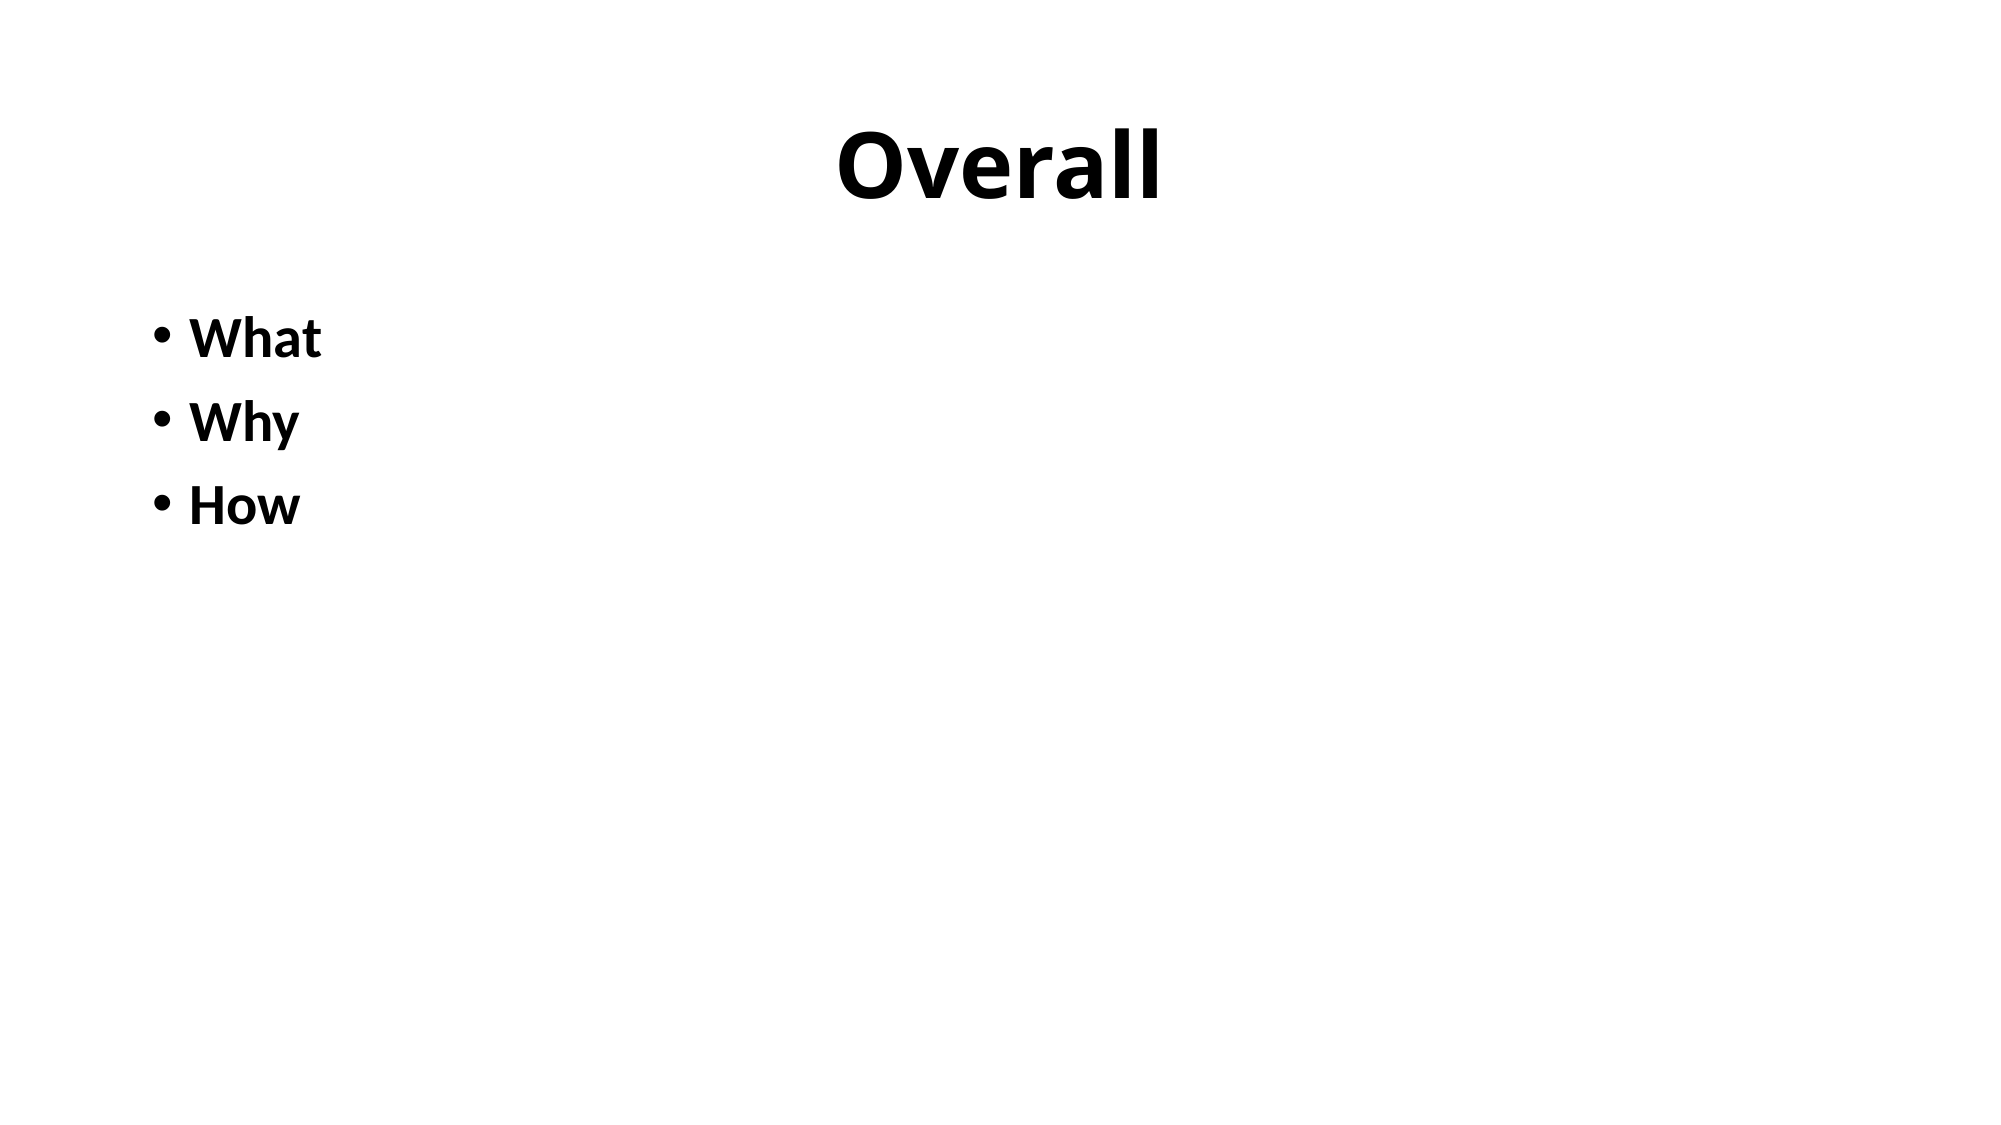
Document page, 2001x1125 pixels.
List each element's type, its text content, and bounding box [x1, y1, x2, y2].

title Overall [137, 59, 1863, 278]
list What Why How [137, 299, 1863, 1014]
